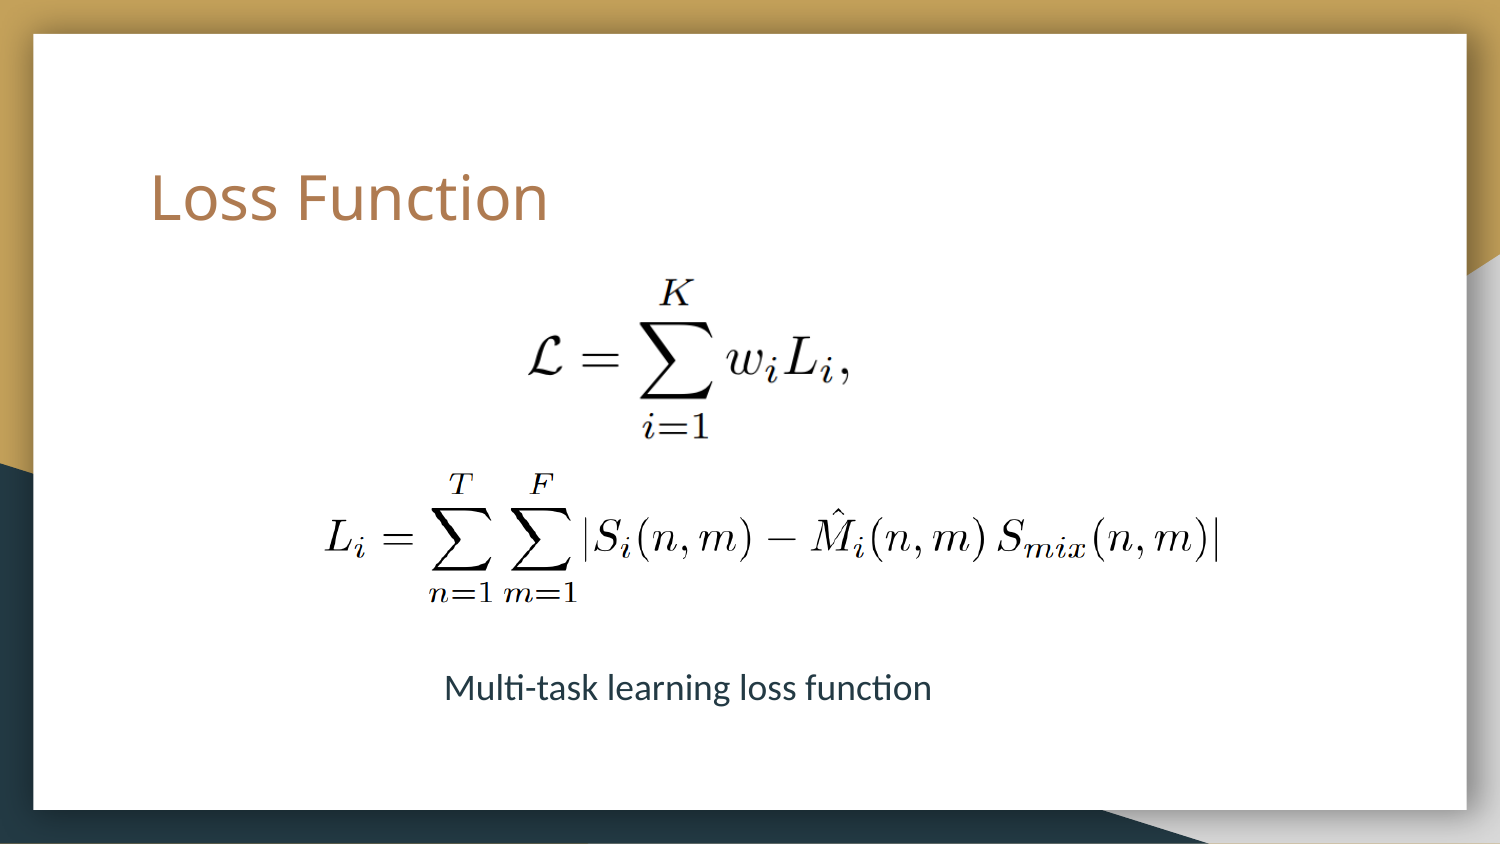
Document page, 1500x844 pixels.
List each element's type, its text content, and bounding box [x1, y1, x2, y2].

title Loss Function [134, 138, 743, 366]
picture [297, 455, 1247, 627]
picture [507, 262, 870, 450]
list Multi-task learning loss function [384, 651, 993, 729]
